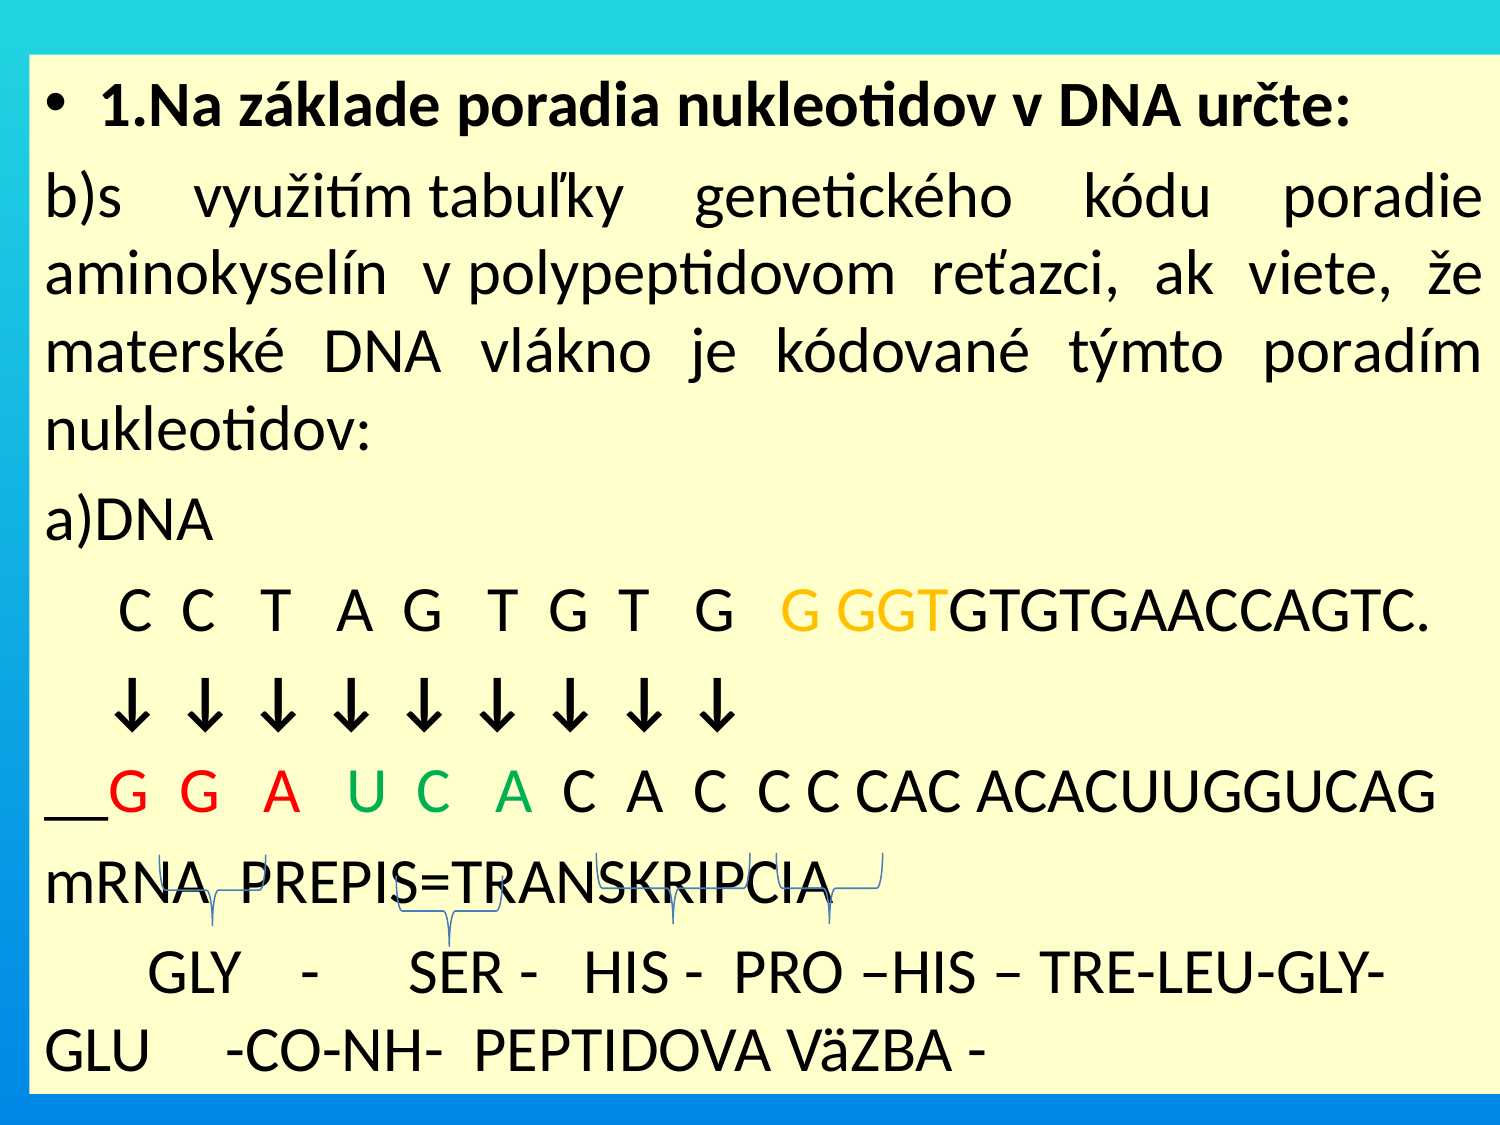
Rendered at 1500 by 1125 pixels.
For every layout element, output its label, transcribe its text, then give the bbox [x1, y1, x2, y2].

text_box 1.Na základe poradia nukleotidov v DNA určte: b)s využitím tabuľky genetického kódu poradie aminokyselín v polypeptidovom reťazci, ak viete, že materské DNA vlákno je kódované týmto poradím nukleotidov: a)DNA C C T A G T G T G G GGTGTGTGAACCAGTC. ↓ ↓ ↓ ↓ ↓ ↓ ↓ ↓ ↓ __G G A U C A C A C C C CAC ACACUUGGUCAG mRNA PREPIS=TRANSKRIPCIA GLY - SER - HIS - PRO –HIS – TRE-LEU-GLY-GLU -CO-NH- PEPTIDOVA VäZBA - [29, 54, 1500, 1094]
text_box [158, 854, 267, 927]
text_box [395, 875, 504, 948]
text_box [595, 852, 751, 925]
text_box [775, 852, 884, 925]
